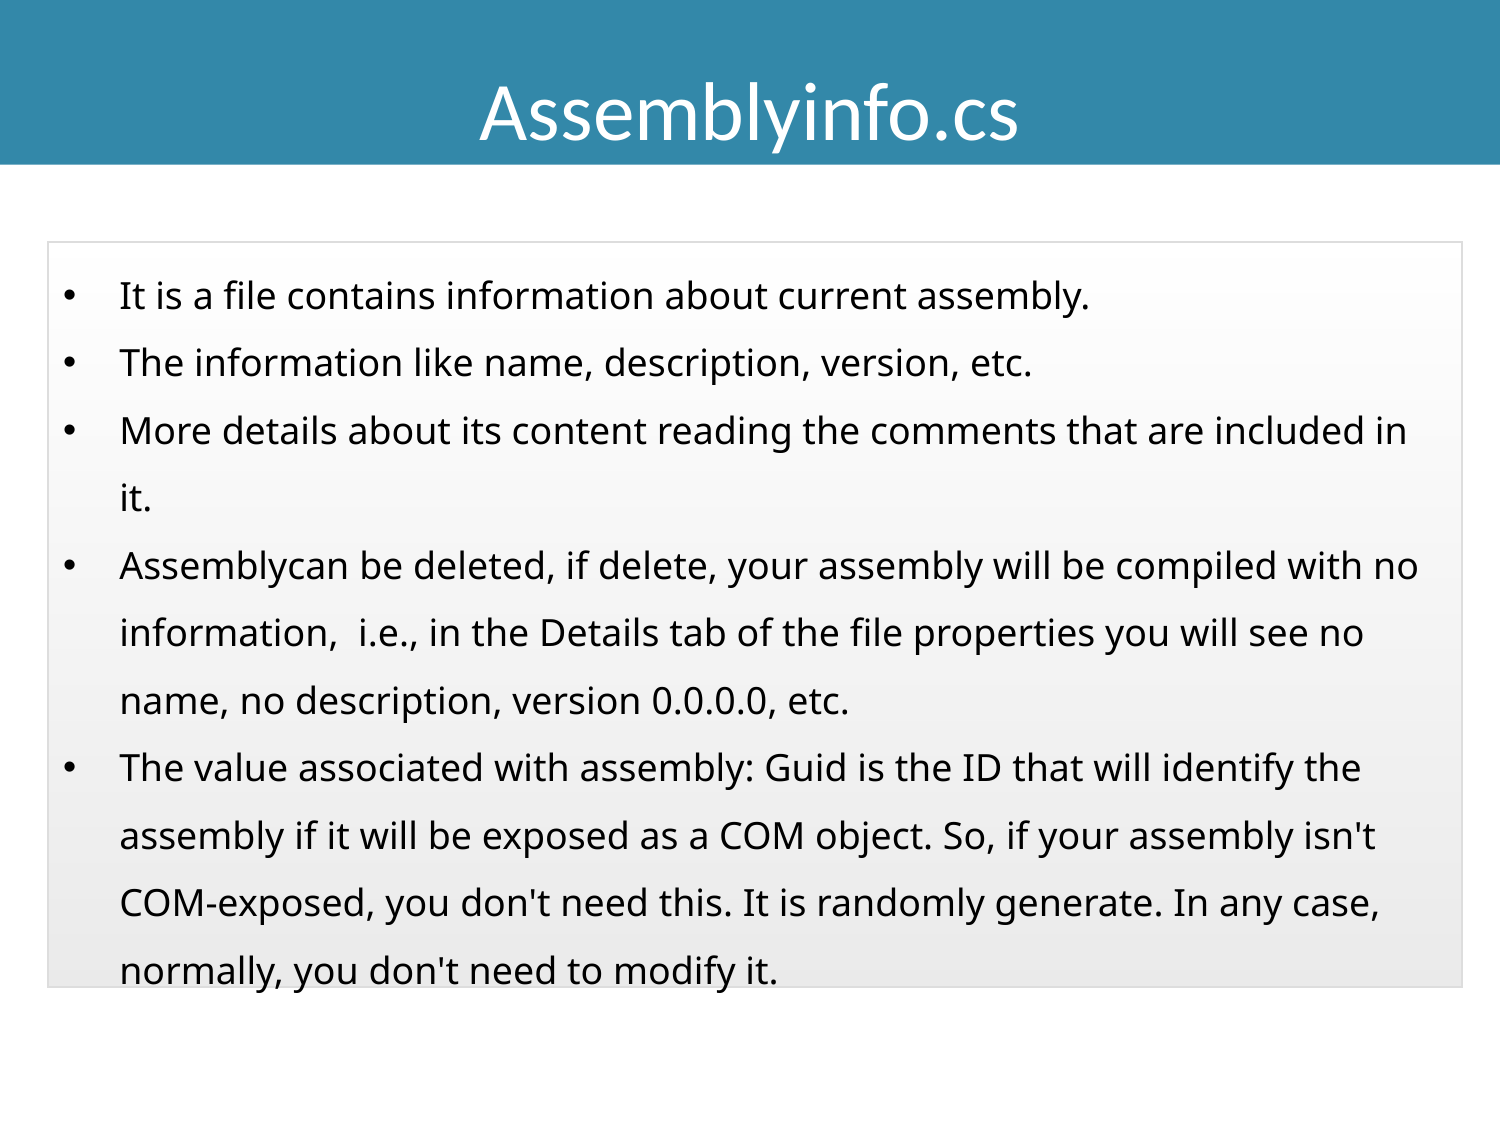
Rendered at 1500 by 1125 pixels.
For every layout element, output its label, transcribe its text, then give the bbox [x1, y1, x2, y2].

text_box Assemblyinfo.cs [0, 0, 1500, 165]
text_box It is a file contains information about current assembly. The information like name, description, version, etc. More details about its content reading the comments that are included in it. Assemblycan be deleted, if delete, your assembly will be compiled with no information, i.e., in the Details tab of the file properties you will see no name, no description, version 0.0.0.0, etc. The value associated with assembly: Guid is the ID that will identify the assembly if it will be exposed as a COM object. So, if your assembly isn't COM-exposed, you don't need this. It is randomly generate. In any case, normally, you don't need to modify it. [48, 241, 1462, 988]
